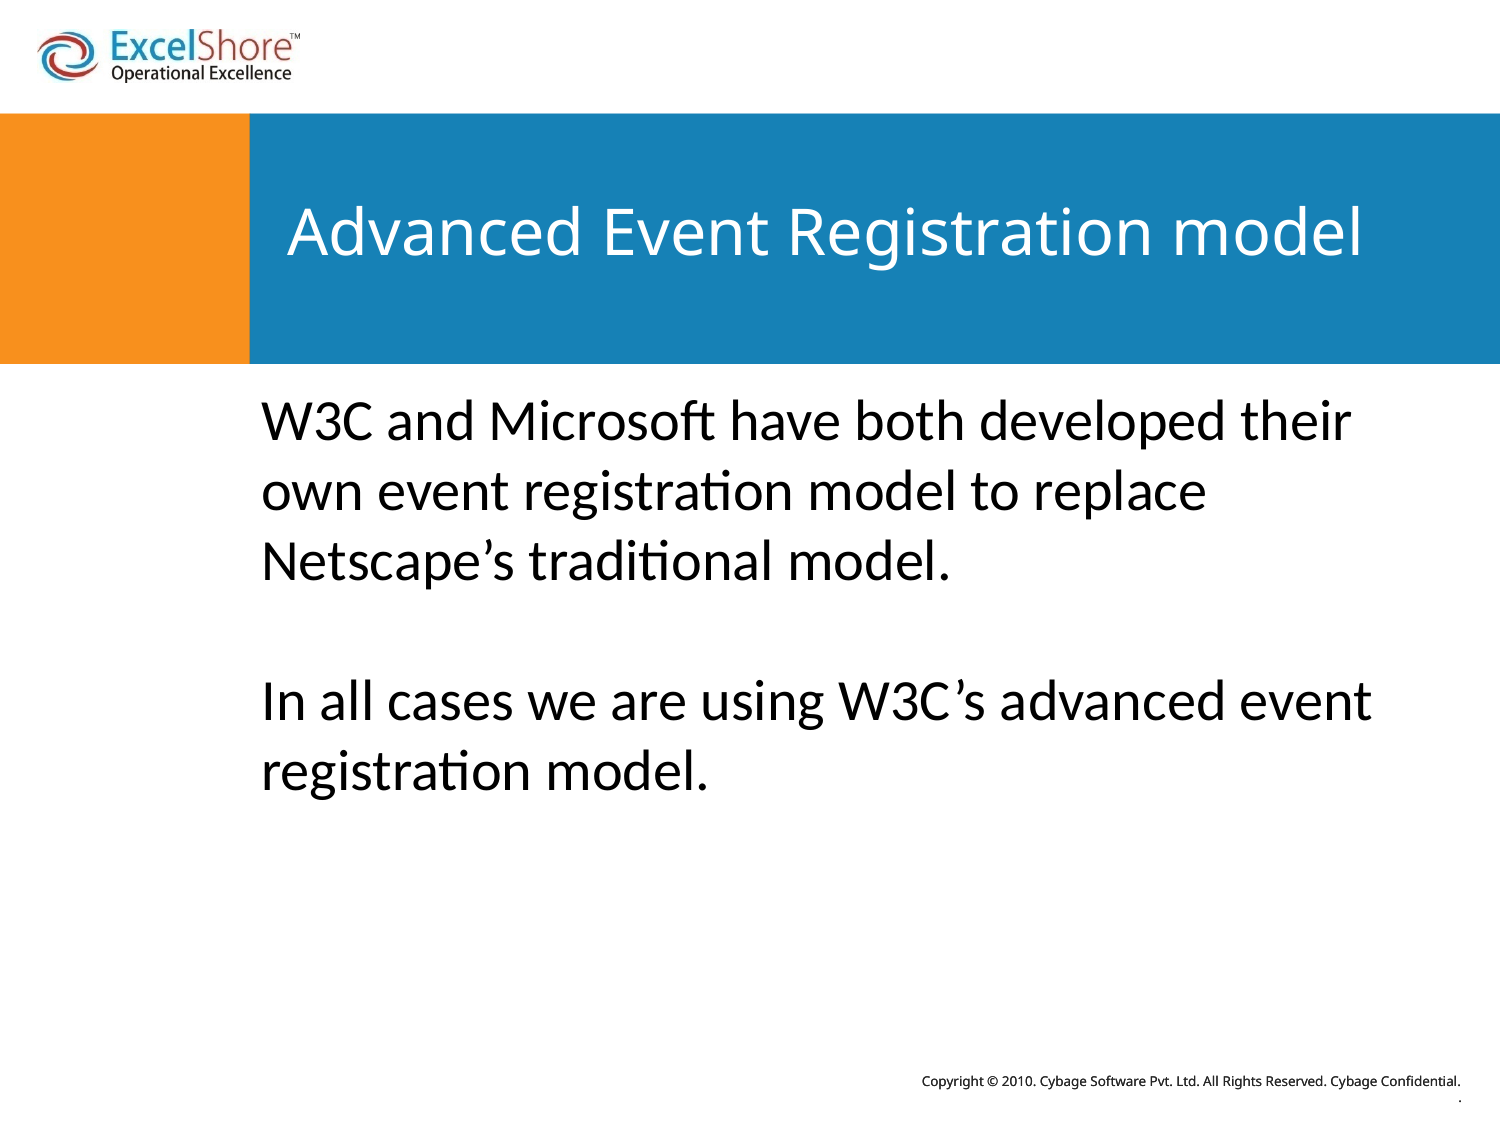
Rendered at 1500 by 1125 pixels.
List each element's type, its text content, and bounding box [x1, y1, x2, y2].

title Advanced Event Registration model [272, 183, 1463, 277]
text_box W3C and Microsoft have both developed their own event registration model to replace Netscape’s traditional model. In all cases we are using W3C’s advanced event registration model. [246, 374, 1410, 810]
picture [37, 29, 300, 83]
